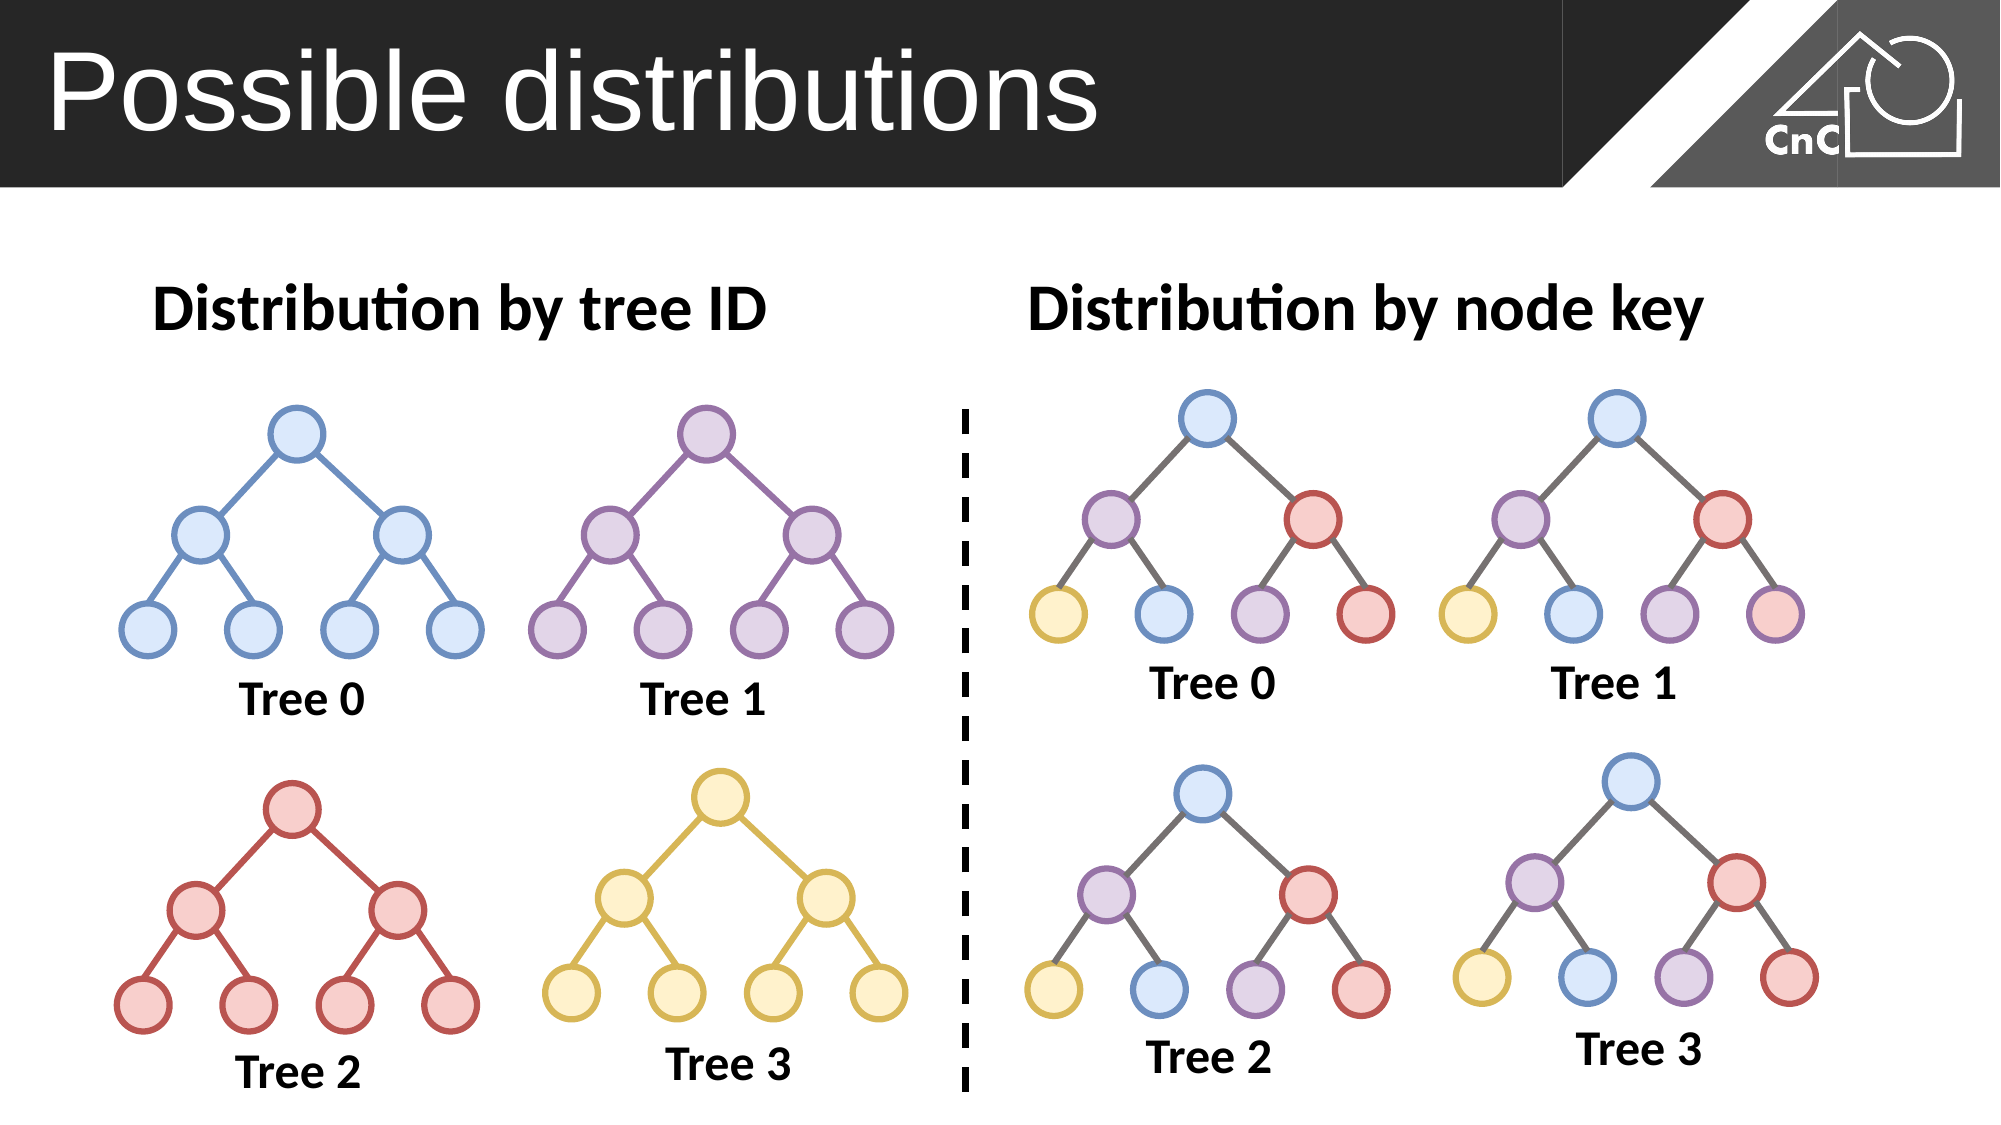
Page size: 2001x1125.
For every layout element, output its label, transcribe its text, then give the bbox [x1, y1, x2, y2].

text_box Tree 2 [220, 1032, 377, 1107]
list Distribution by node key [1012, 217, 1863, 353]
picture [1737, 29, 1962, 194]
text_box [531, 407, 892, 657]
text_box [1441, 392, 1802, 641]
list Distribution by tree ID [137, 217, 984, 353]
text_box Tree 0 [1134, 642, 1291, 718]
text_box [116, 783, 478, 1032]
title Possible distributions [30, 0, 1650, 188]
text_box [121, 407, 482, 657]
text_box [545, 770, 906, 1020]
text_box Tree 1 [625, 657, 782, 733]
text_box Tree 1 [1535, 642, 1693, 717]
text_box Tree 3 [650, 1023, 807, 1099]
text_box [1032, 392, 1393, 641]
text_box Tree 0 [223, 658, 380, 733]
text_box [1027, 767, 1388, 1017]
text_box Tree 2 [1130, 1017, 1288, 1091]
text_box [1455, 755, 1816, 1004]
text_box Tree 3 [1560, 1007, 1718, 1083]
